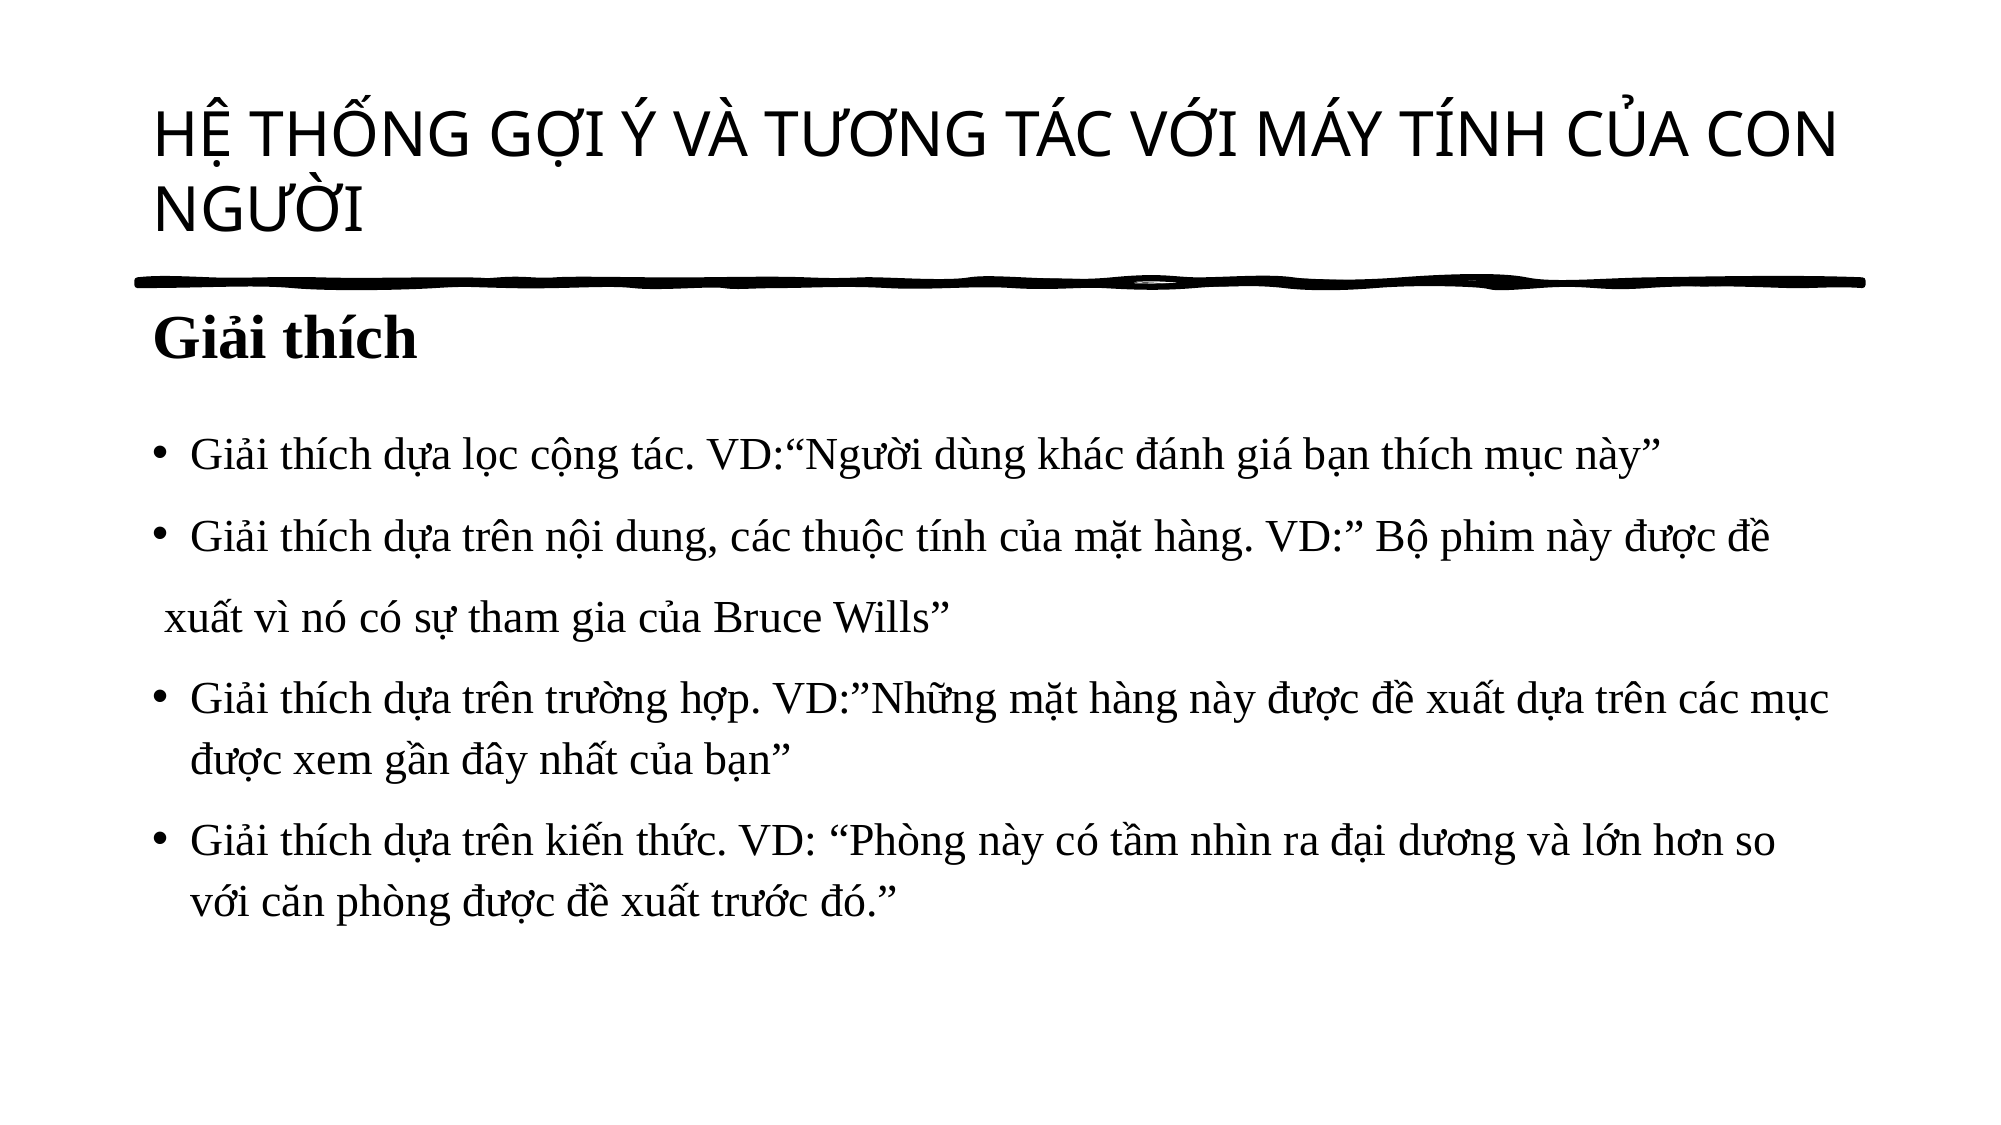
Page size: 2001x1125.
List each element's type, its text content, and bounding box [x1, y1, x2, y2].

list Giải thích [137, 275, 1863, 379]
list Giải thích dựa lọc cộng tác. VD:“Người dùng khác đánh giá bạn thích mục này” Giải thích dựa trên nội dung, các thuộc tính của mặt hàng. VD:” Bộ phim này được đề xuất vì nó có sự tham gia của Bruce Wills” Giải thích dựa trên trường hợp. VD:”Những mặt hàng này được đề xuất dựa trên các mục được xem gần đây nhất của bạn” Giải thích dựa trên kiến thức. VD: “Phòng này có tầm nhìn ra đại dương và lớn hơn so với căn phòng được đề xuất trước đó.” [137, 410, 1863, 1066]
title HỆ THỐNG GỢI Ý VÀ TƯƠNG TÁC VỚI MÁY TÍNH CỦA CON NGƯỜI [137, 59, 1863, 275]
